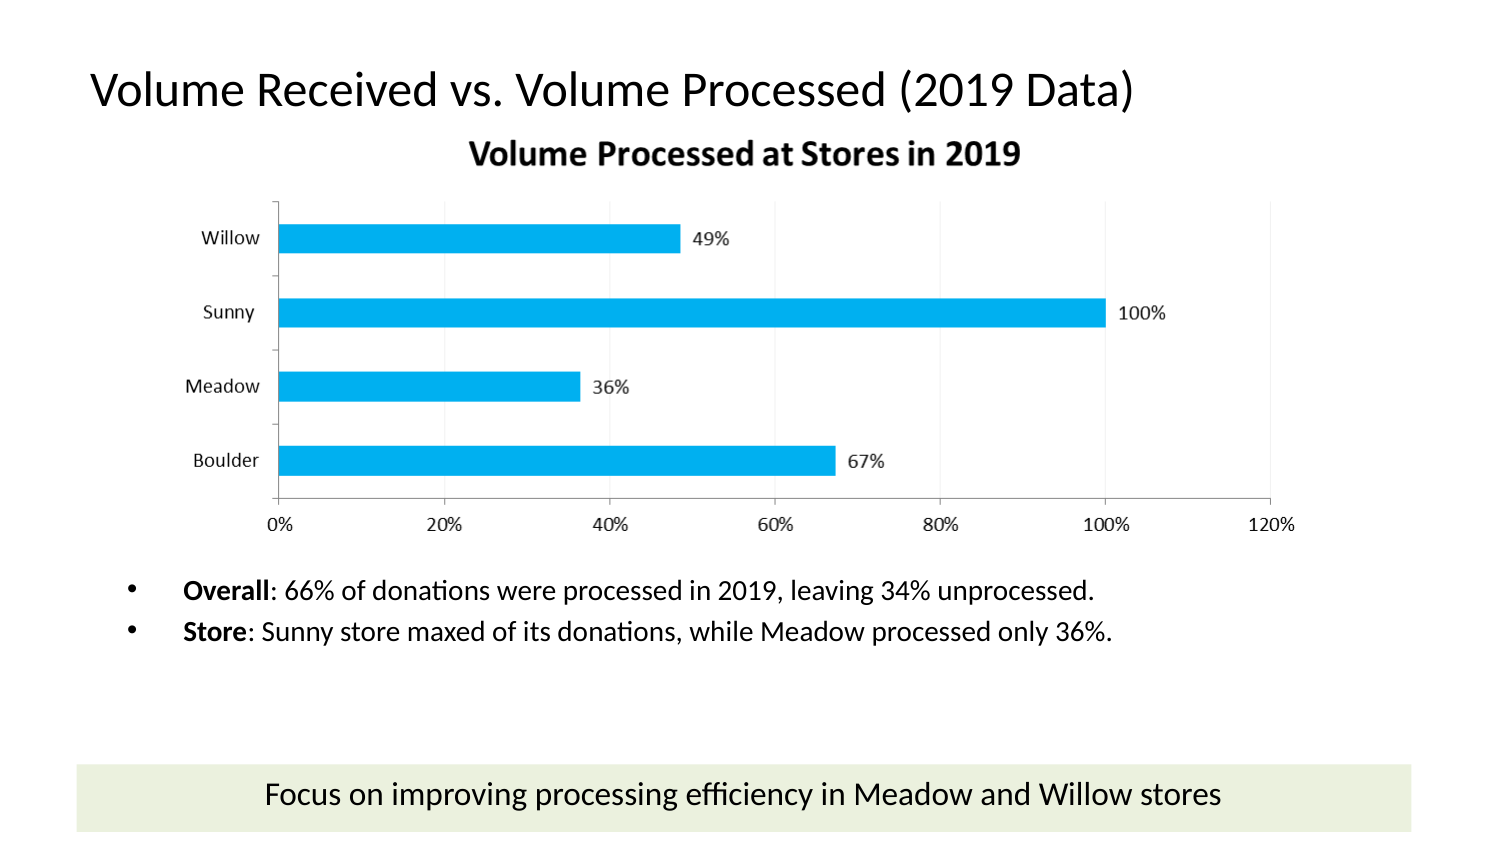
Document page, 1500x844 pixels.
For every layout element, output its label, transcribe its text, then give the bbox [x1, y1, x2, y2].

picture [171, 114, 1317, 551]
title Volume Received vs. Volume Processed (2019 Data) [75, 33, 1425, 140]
list Overall: 66% of donations were processed in 2019, leaving 34% unprocessed. Store: Sunny store maxed of its donations, while Meadow processed only 36%. [112, 563, 1436, 718]
text_box Focus on improving processing efficiency in Meadow and Willow stores [76, 764, 1412, 832]
